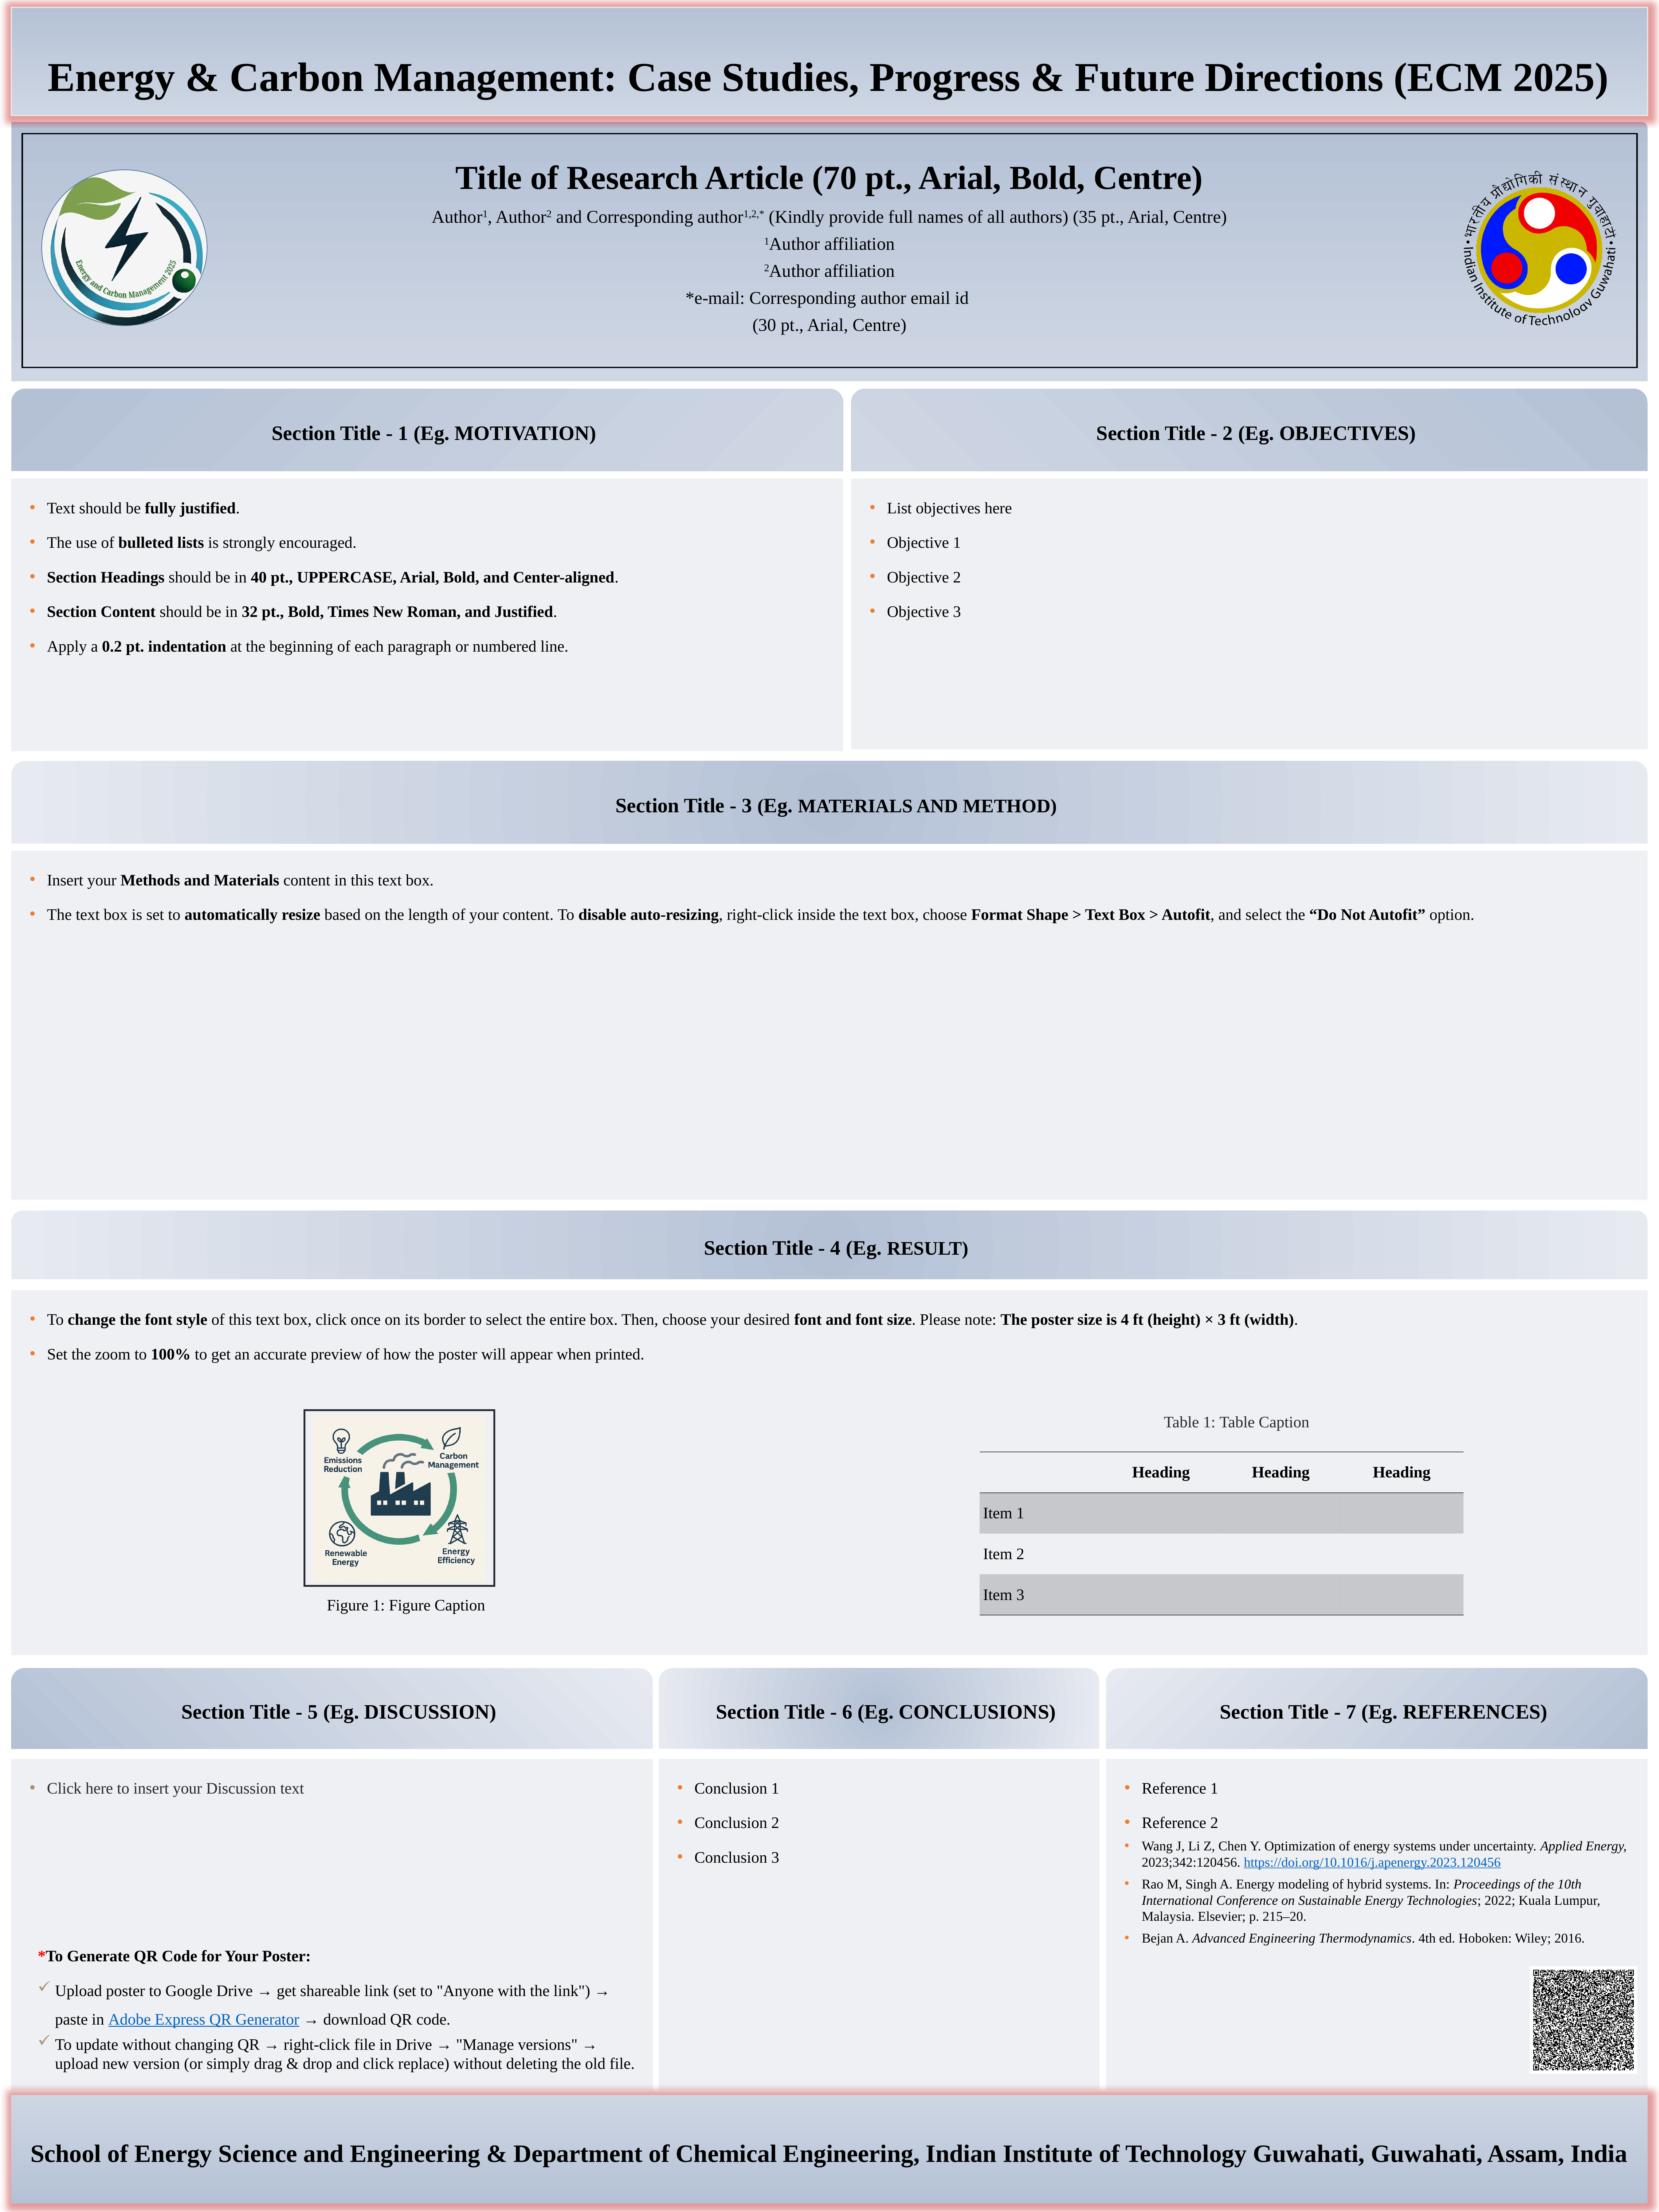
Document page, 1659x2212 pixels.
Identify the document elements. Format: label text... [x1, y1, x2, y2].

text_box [22, 134, 1637, 367]
text_box [11, 7, 1648, 116]
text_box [851, 389, 1648, 749]
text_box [1106, 1668, 1648, 2090]
text_box [0, 484, 11, 665]
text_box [11, 761, 1648, 1200]
text_box [11, 127, 1648, 381]
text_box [11, 2095, 1648, 2203]
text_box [11, 1668, 653, 2090]
picture [312, 1414, 486, 1582]
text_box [11, 389, 843, 751]
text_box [11, 1210, 1648, 1655]
text_box Energy & Carbon Management: Case Studies, Progress & Future Directions (ECM 2025) [28, 23, 1630, 102]
picture [1530, 1966, 1637, 2074]
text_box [659, 1668, 1100, 2090]
